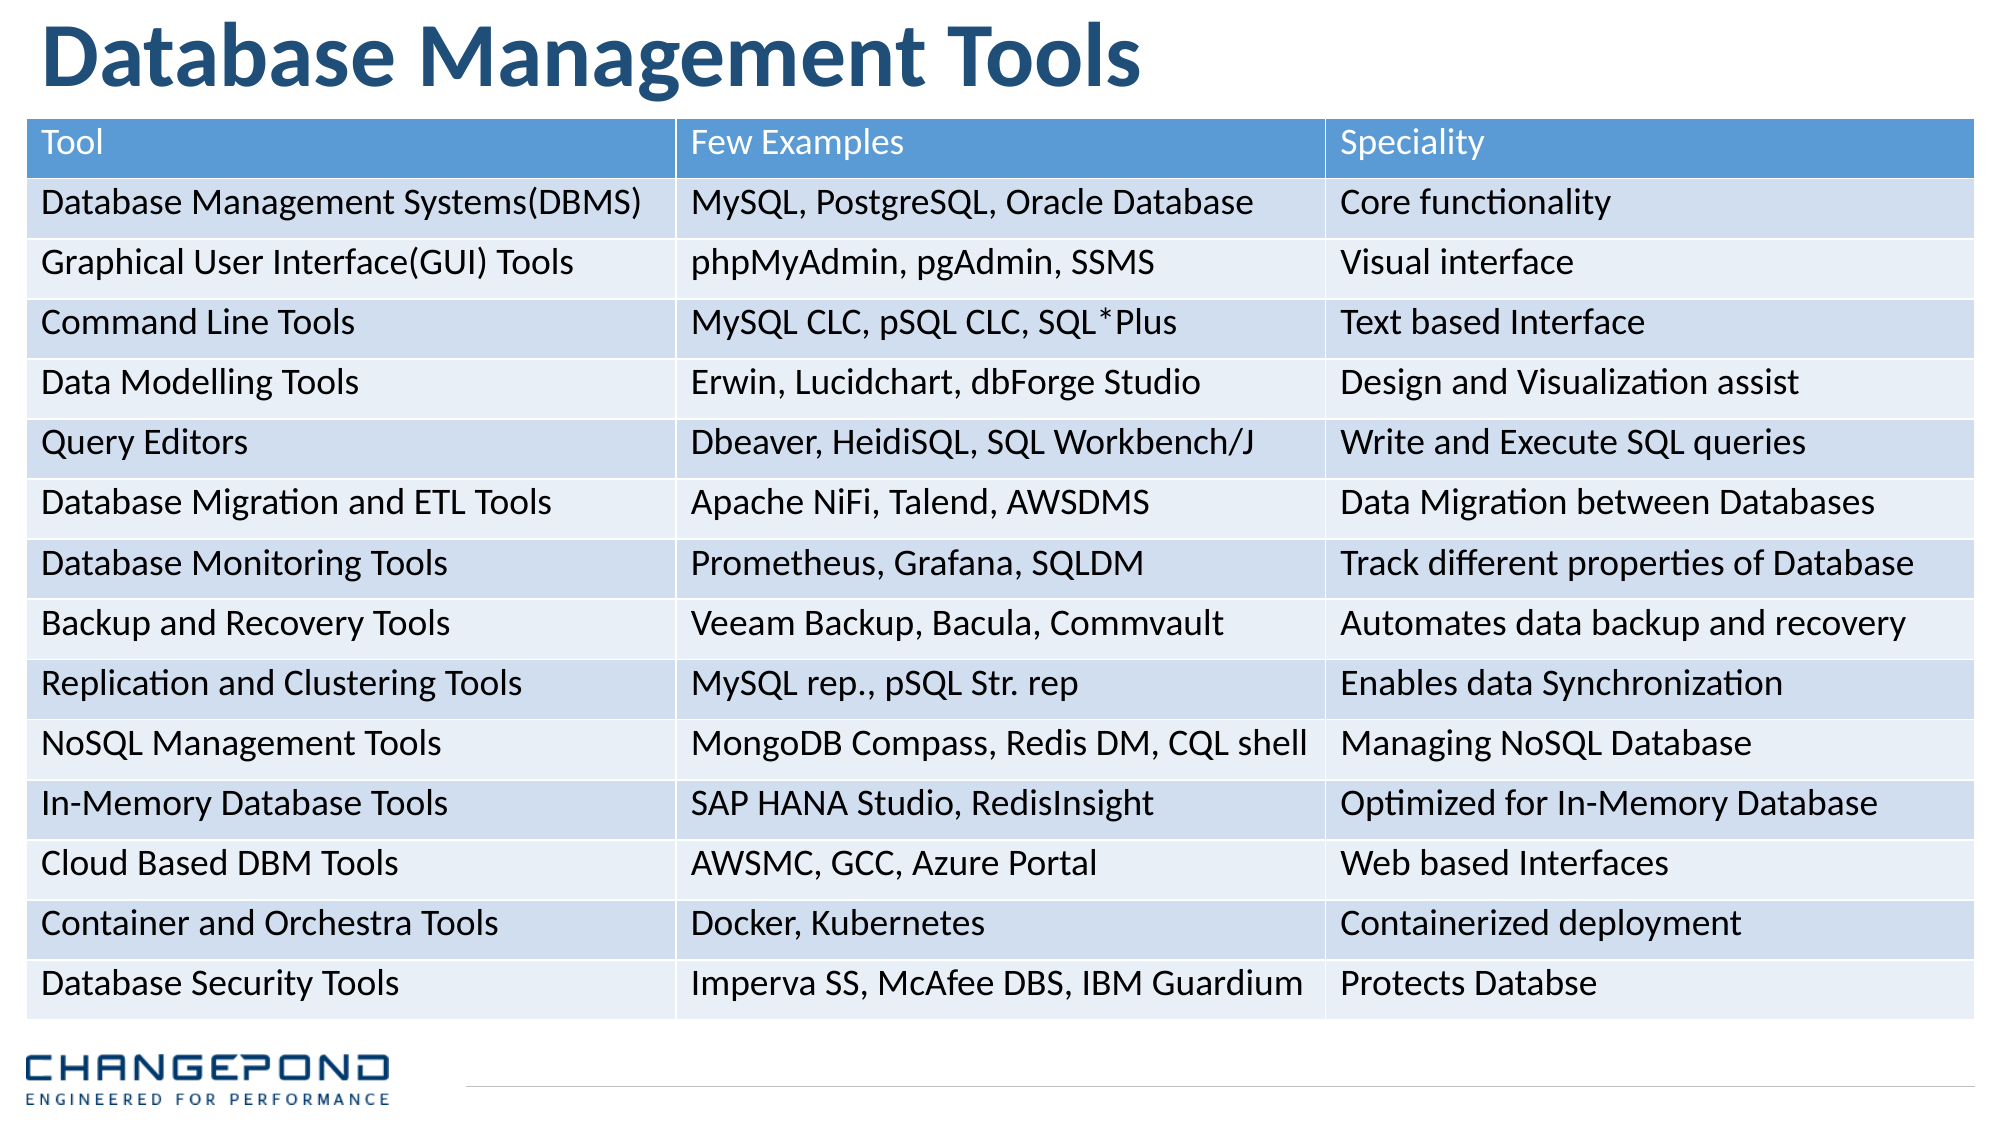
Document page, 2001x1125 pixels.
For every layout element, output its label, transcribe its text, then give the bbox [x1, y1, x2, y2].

table_cell Design and Visualization assist [1326, 360, 1974, 418]
table_cell Database Management Systems(DBMS) [27, 179, 675, 238]
table_cell Write and Execute SQL queries [1326, 420, 1974, 478]
table_cell Database Security Tools [27, 961, 675, 1019]
table_header Few Examples [677, 119, 1325, 178]
table_cell Container and Orchestra Tools [27, 901, 675, 959]
table_cell Protects Databse [1326, 961, 1974, 1019]
table_cell Imperva SS, McAfee DBS, IBM Guardium [677, 961, 1325, 1019]
table_cell Optimized for In-Memory Database [1326, 781, 1974, 839]
table_cell MySQL rep., pSQL Str. rep [677, 660, 1325, 719]
title Database Management Tools [26, 0, 1976, 118]
table_cell Command Line Tools [27, 300, 675, 358]
table_cell Graphical User Interface(GUI) Tools [27, 240, 675, 298]
table_cell Apache NiFi, Talend, AWSDMS [677, 480, 1325, 538]
table_cell Track different properties of Database [1326, 540, 1974, 598]
table_cell AWSMC, GCC, Azure Portal [677, 841, 1325, 899]
table_cell Erwin, Lucidchart, dbForge Studio [677, 360, 1325, 418]
table_cell Database Monitoring Tools [27, 540, 675, 598]
table_cell Query Editors [27, 420, 675, 478]
table_cell MongoDB Compass, Redis DM, CQL shell [677, 720, 1325, 779]
table_cell Web based Interfaces [1326, 841, 1974, 899]
table_cell Prometheus, Grafana, SQLDM [677, 540, 1325, 598]
table_cell NoSQL Management Tools [27, 720, 675, 779]
table_header Speciality [1326, 119, 1974, 178]
table_cell Managing NoSQL Database [1326, 720, 1974, 779]
table_cell MySQL, PostgreSQL, Oracle Database [677, 179, 1325, 238]
table_cell Core functionality [1326, 179, 1974, 238]
picture [26, 1054, 389, 1105]
table_cell In-Memory Database Tools [27, 781, 675, 839]
table_cell Containerized deployment [1326, 901, 1974, 959]
table_cell phpMyAdmin, pgAdmin, SSMS [677, 240, 1325, 298]
table_cell Database Migration and ETL Tools [27, 480, 675, 538]
table_cell Replication and Clustering Tools [27, 660, 675, 719]
table_header Tool [27, 119, 675, 178]
table_cell Dbeaver, HeidiSQL, SQL Workbench/J [677, 420, 1325, 478]
table_cell Visual interface [1326, 240, 1974, 298]
table_cell Enables data Synchronization [1326, 660, 1974, 719]
table_cell Data Modelling Tools [27, 360, 675, 418]
table_cell SAP HANA Studio, RedisInsight [677, 781, 1325, 839]
table_cell Docker, Kubernetes [677, 901, 1325, 959]
table_cell Automates data backup and recovery [1326, 600, 1974, 659]
table_cell Veeam Backup, Bacula, Commvault [677, 600, 1325, 659]
table_cell Backup and Recovery Tools [27, 600, 675, 659]
table_cell Cloud Based DBM Tools [27, 841, 675, 899]
table_cell Data Migration between Databases [1326, 480, 1974, 538]
table_cell Text based Interface [1326, 300, 1974, 358]
table_cell MySQL CLC, pSQL CLC, SQL*Plus [677, 300, 1325, 358]
